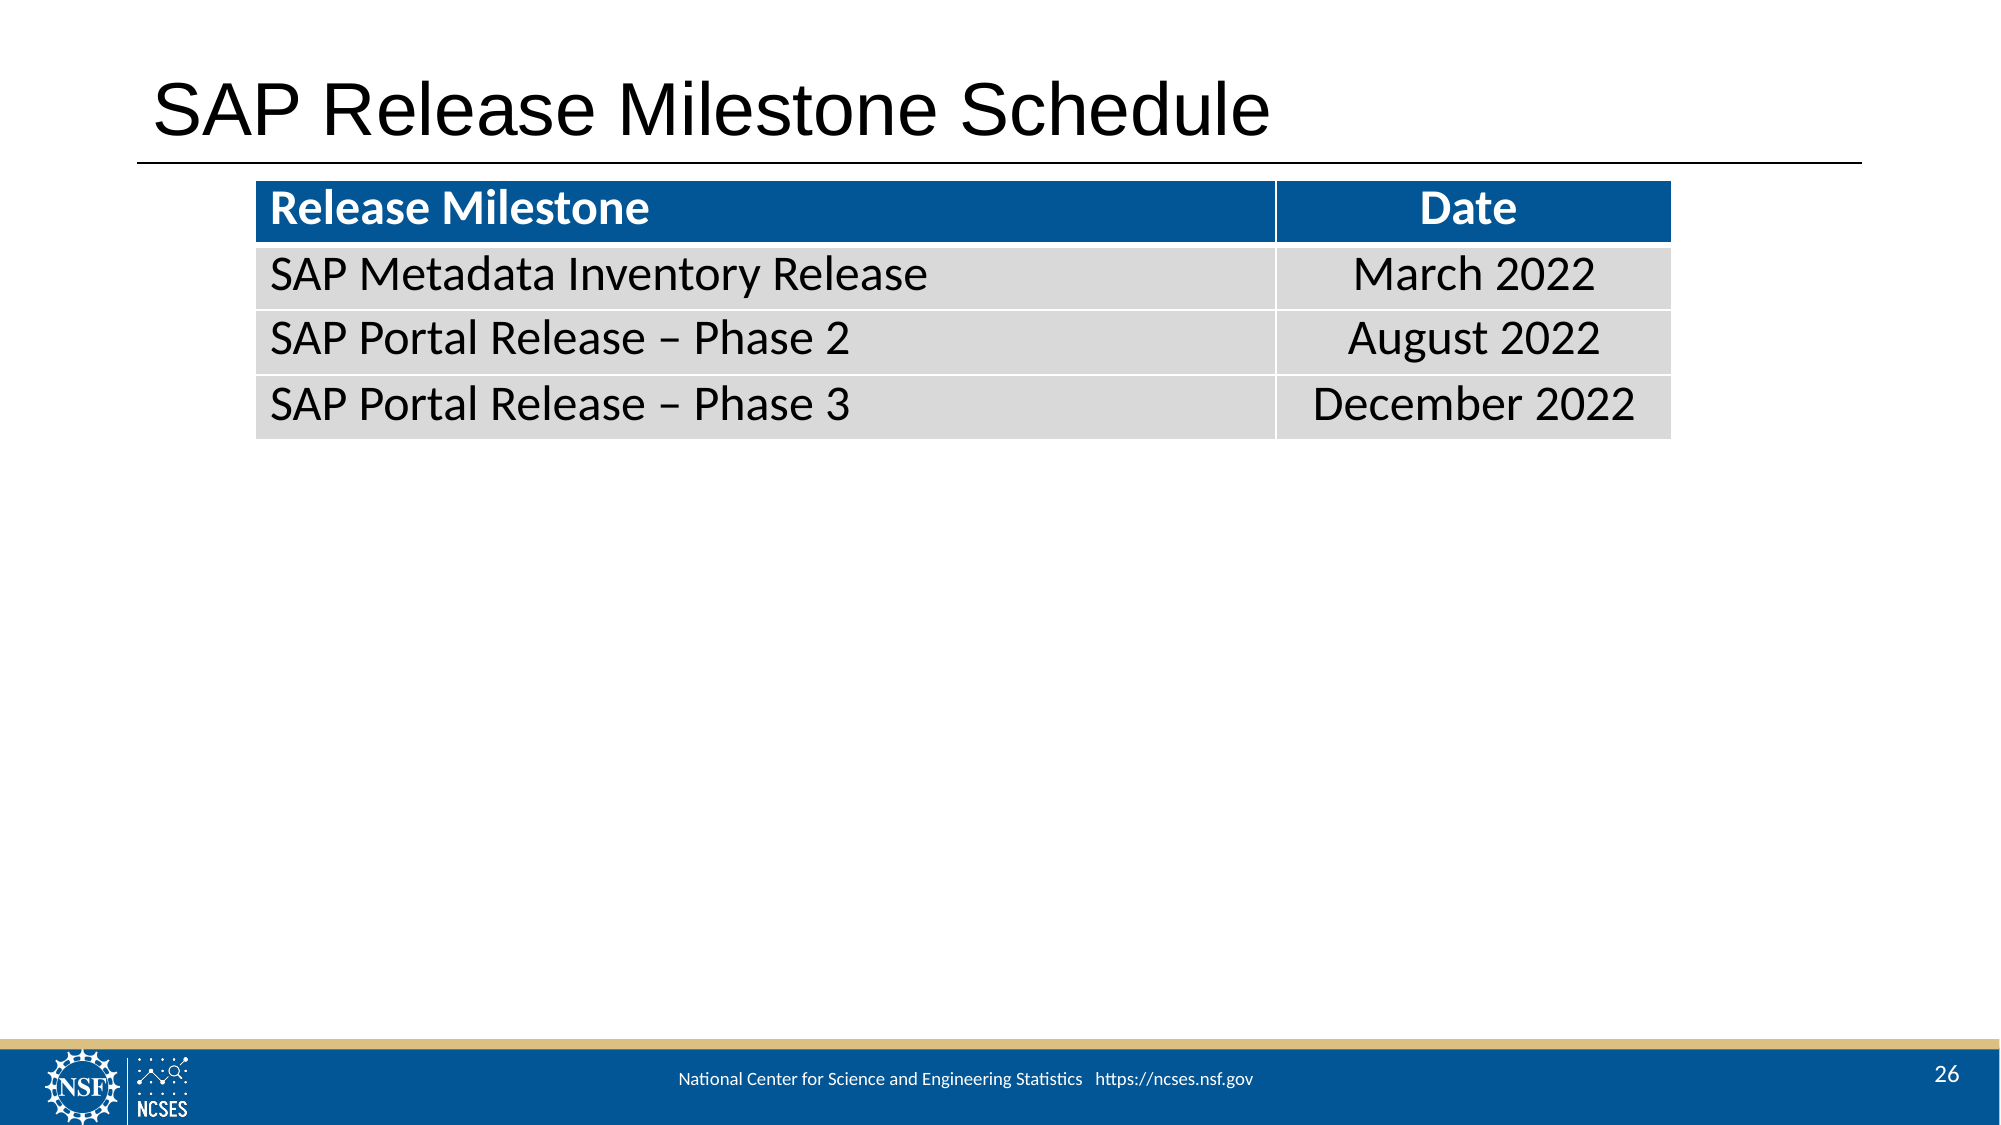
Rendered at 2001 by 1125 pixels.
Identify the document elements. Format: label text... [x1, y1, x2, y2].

table_cell SAP Metadata Inventory Release [256, 248, 1275, 309]
table_cell August 2022 [1277, 311, 1671, 374]
table_cell March 2022 [1277, 248, 1671, 309]
slide_number 26 [1412, 1042, 1975, 1103]
table_header Release Milestone [256, 181, 1275, 242]
title SAP Release Milestone Schedule [137, 59, 1863, 163]
table_header Date [1277, 181, 1671, 242]
picture [45, 1050, 120, 1125]
table_cell SAP Portal Release – Phase 2 [256, 311, 1275, 374]
table_cell SAP Portal Release – Phase 3 [256, 376, 1275, 439]
table_cell December 2022 [1277, 376, 1671, 439]
